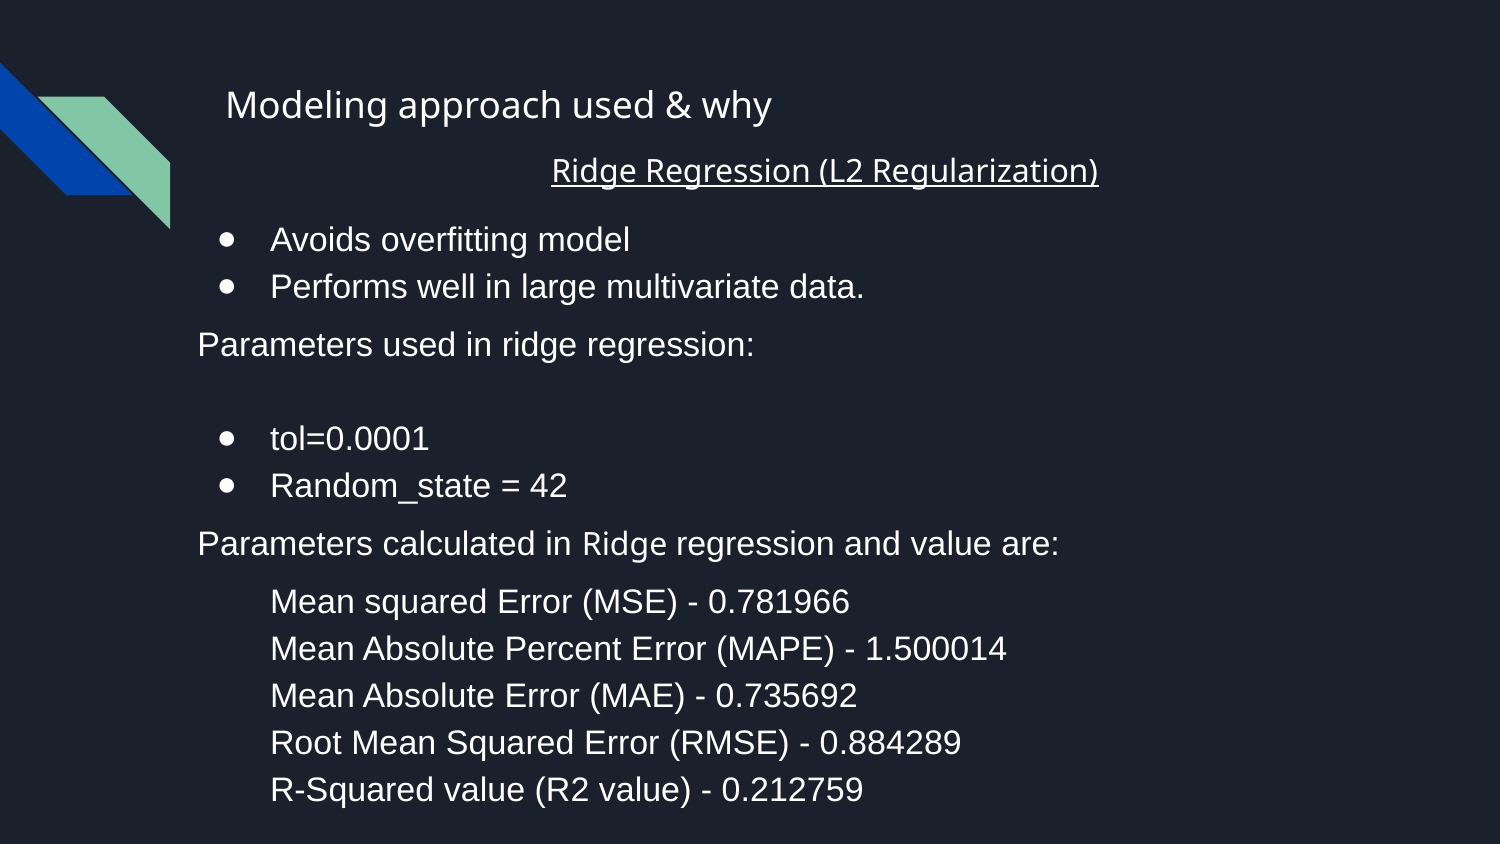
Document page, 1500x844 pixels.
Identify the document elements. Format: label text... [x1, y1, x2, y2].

list Ridge Regression (L2 Regularization) Avoids overfitting model Performs well in large multivariate data. Parameters used in ridge regression: tol=0.0001 Random_state = 42 Parameters calculated in Ridge regression and value are: Mean squared Error (MSE) - 0.781966 Mean Absolute Percent Error (MAPE) - 1.500014 Mean Absolute Error (MAE) - 0.735692 Root Mean Squared Error (RMSE) - 0.884289 R-Squared value (R2 value) - 0.212759 [182, 129, 1468, 829]
title Modeling approach used & why [210, 60, 1365, 129]
